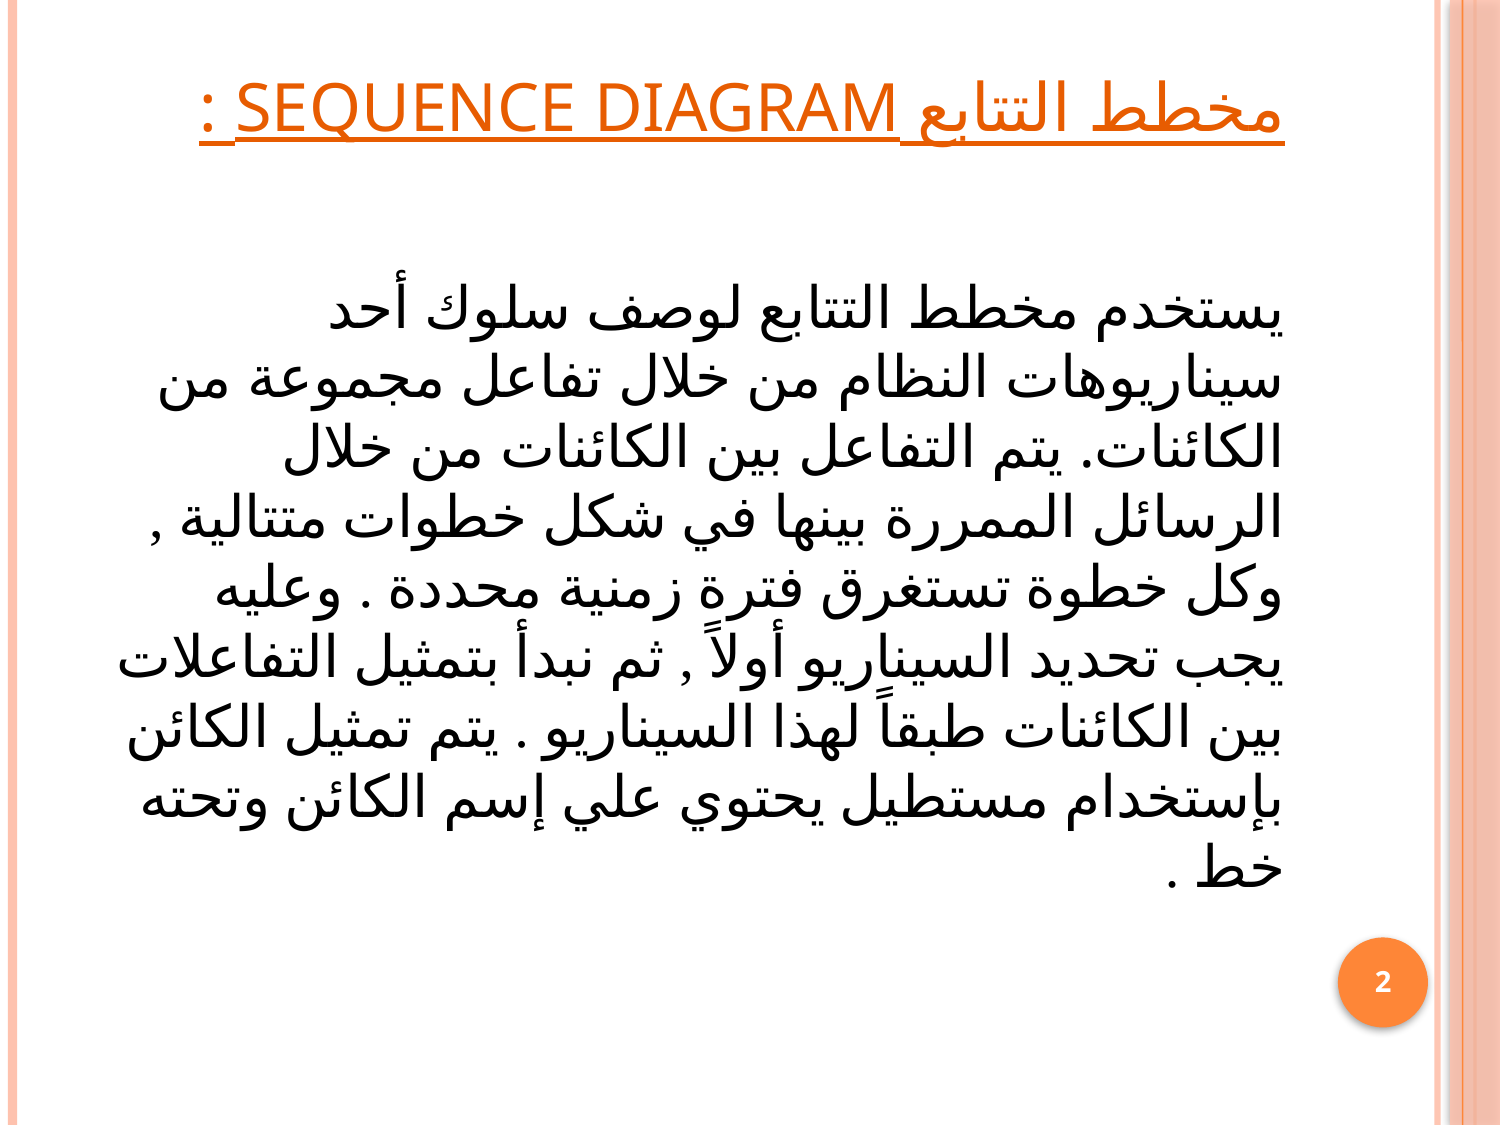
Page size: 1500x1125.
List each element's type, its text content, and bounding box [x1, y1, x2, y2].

title مخطط التتابع Sequence Diagram : [75, 45, 1300, 233]
list يستخدم مخطط التتابع لوصف سلوك أحد سيناريوهات النظام من خلال تفاعل مجموعة من الكائنات. يتم التفاعل بين الكائنات من خلال الرسائل الممررة بينها في شكل خطوات متتالية , وكل خطوة تستغرق فترة زمنية محددة . وعليه يجب تحديد السيناريو أولاً , ثم نبدأ بتمثيل التفاعلات بين الكائنات طبقاً لهذا السيناريو . يتم تمثيل الكائن بإستخدام مستطيل يحتوي علي إسم الكائن وتحته خط . [75, 262, 1300, 1062]
slide_number 2 [1333, 940, 1434, 1027]
